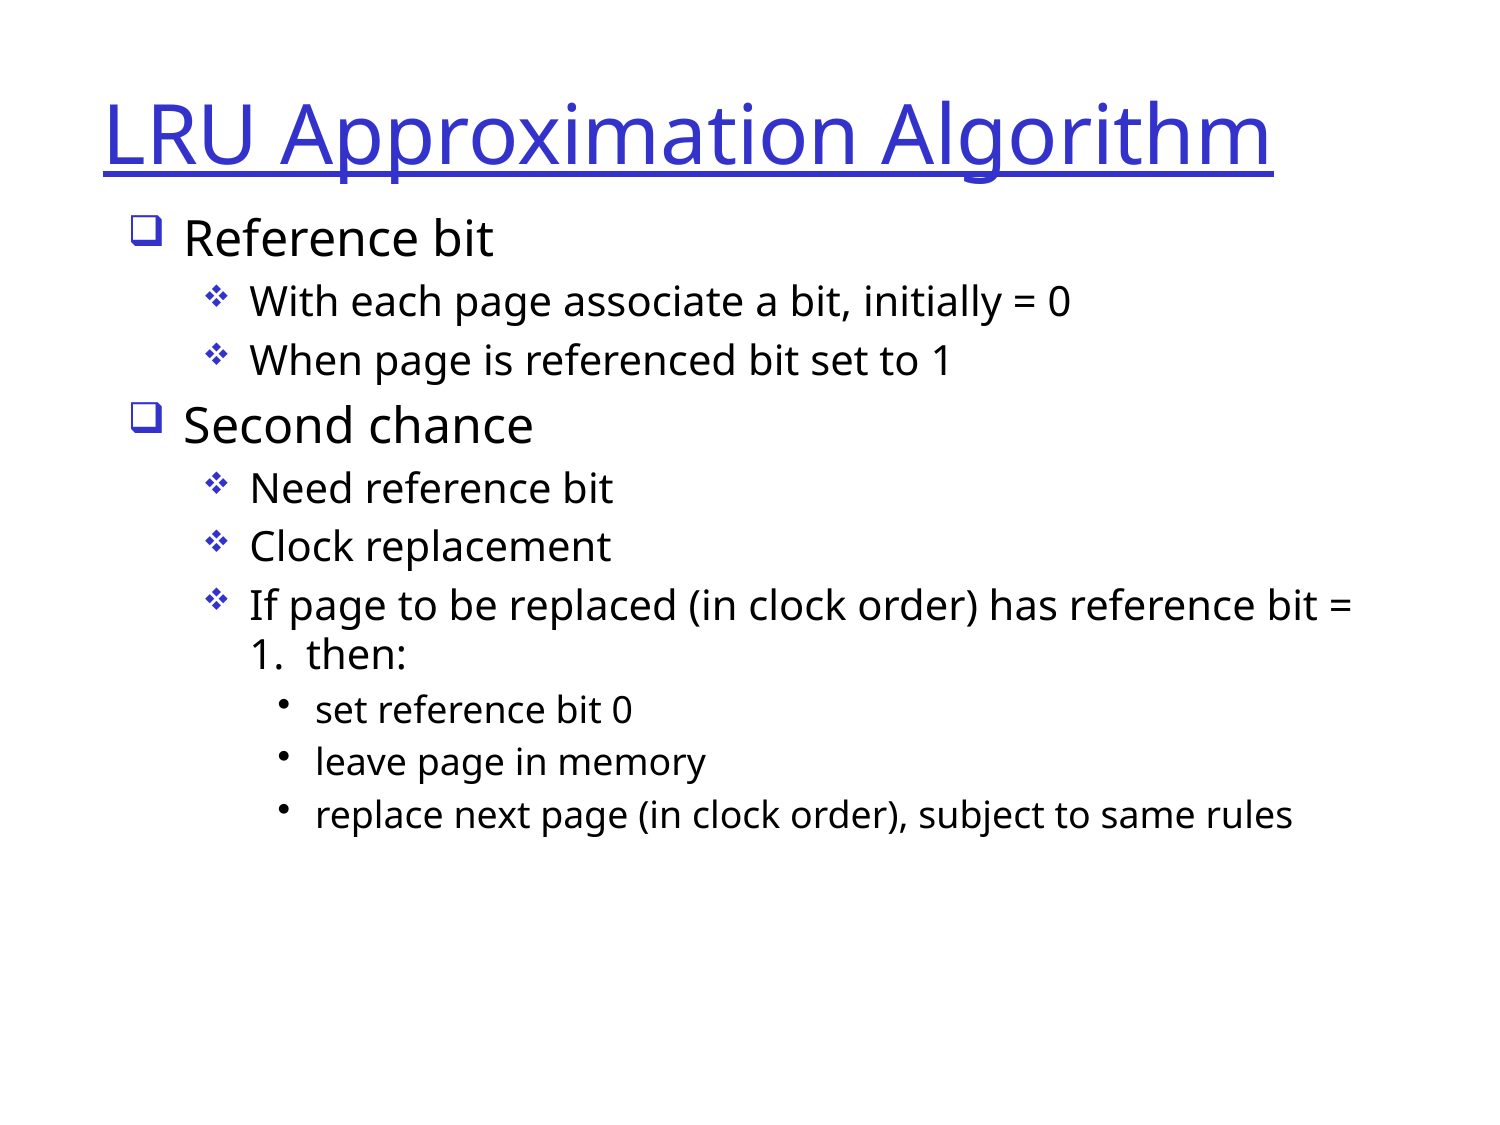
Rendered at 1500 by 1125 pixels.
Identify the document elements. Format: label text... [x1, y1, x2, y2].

list Reference bit With each page associate a bit, initially = 0 When page is referenced bit set to 1 Second chance Need reference bit Clock replacement If page to be replaced (in clock order) has reference bit = 1. then: set reference bit 0 leave page in memory replace next page (in clock order), subject to same rules [112, 199, 1388, 1013]
title LRU Approximation Algorithm [87, 37, 1363, 225]
